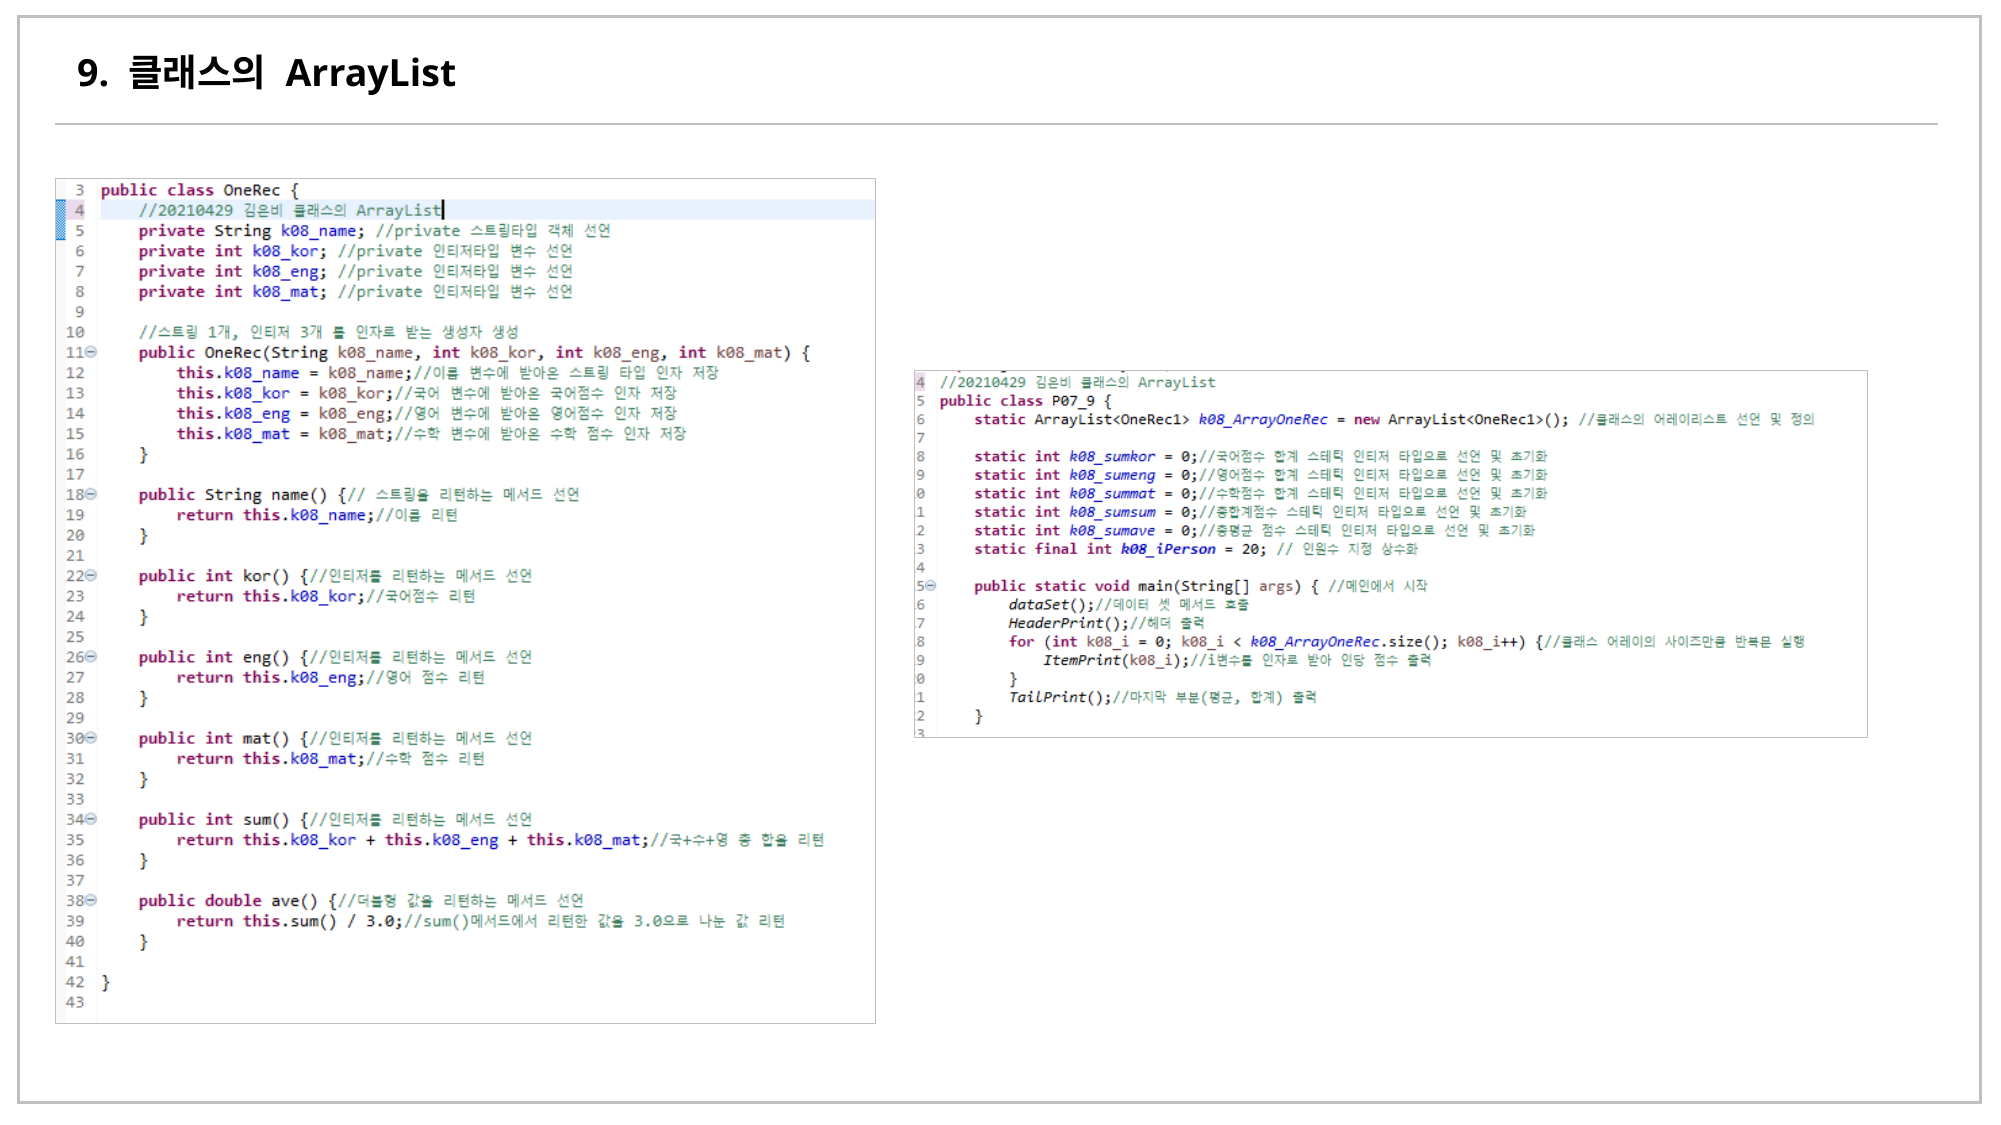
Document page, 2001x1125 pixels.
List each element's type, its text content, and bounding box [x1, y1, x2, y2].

text_box 9. 클래스의 ArrayList [62, 41, 472, 102]
picture [914, 370, 1868, 738]
picture [55, 178, 876, 1024]
